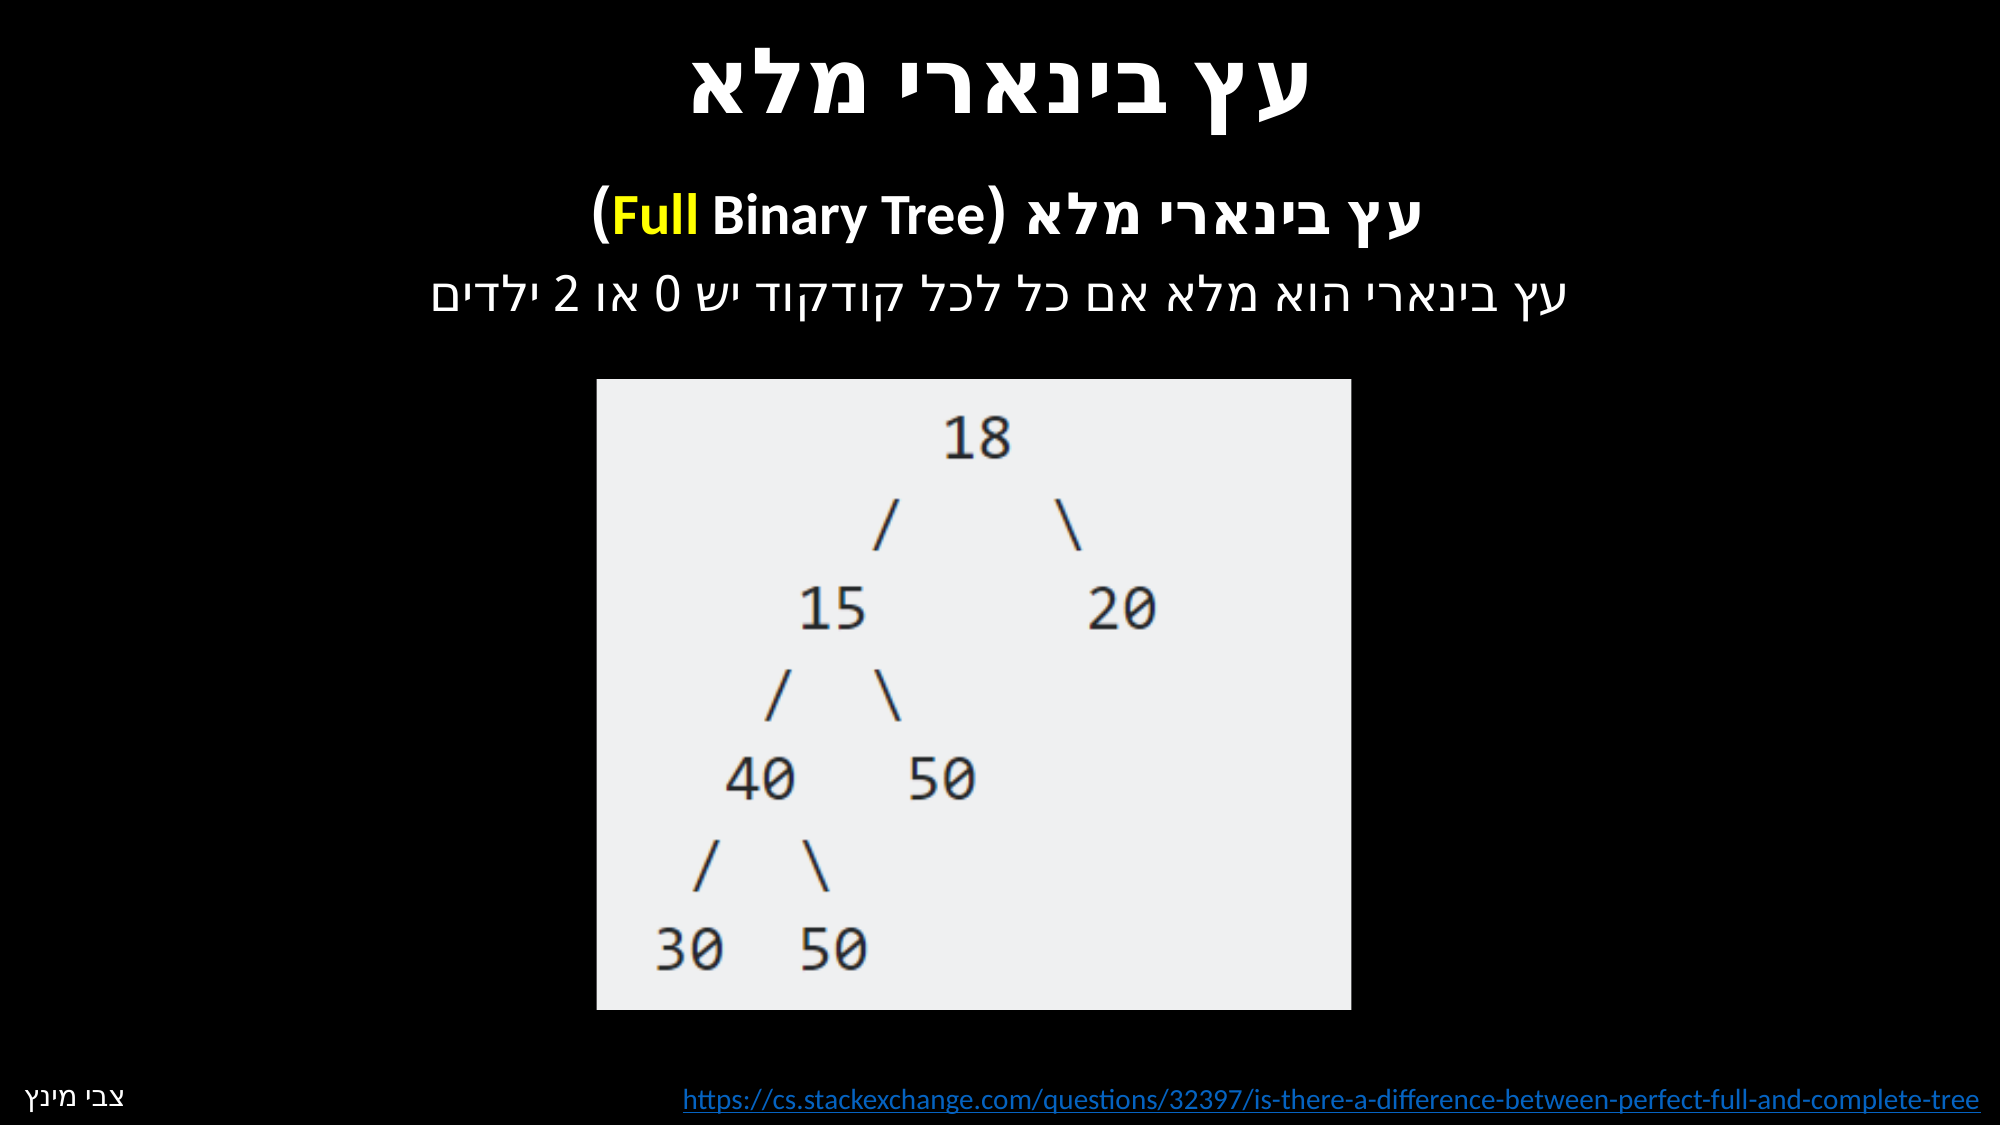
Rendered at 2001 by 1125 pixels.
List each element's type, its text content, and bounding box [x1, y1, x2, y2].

picture [596, 379, 1352, 1010]
text_box https://cs.stackexchange.com/questions/32397/is-there-a-difference-between-perfect-full-and-complete-tree [667, 1073, 2000, 1123]
text_box עץ בינארי מלא (Full Binary Tree) עץ בינארי הוא מלא אם כל לכל קודקוד יש 0 או 2 ילדים [68, 176, 1932, 1125]
subtitle עץ בינארי מלא [249, 26, 1750, 176]
text_box צבי מינץ [0, 1073, 68, 1125]
